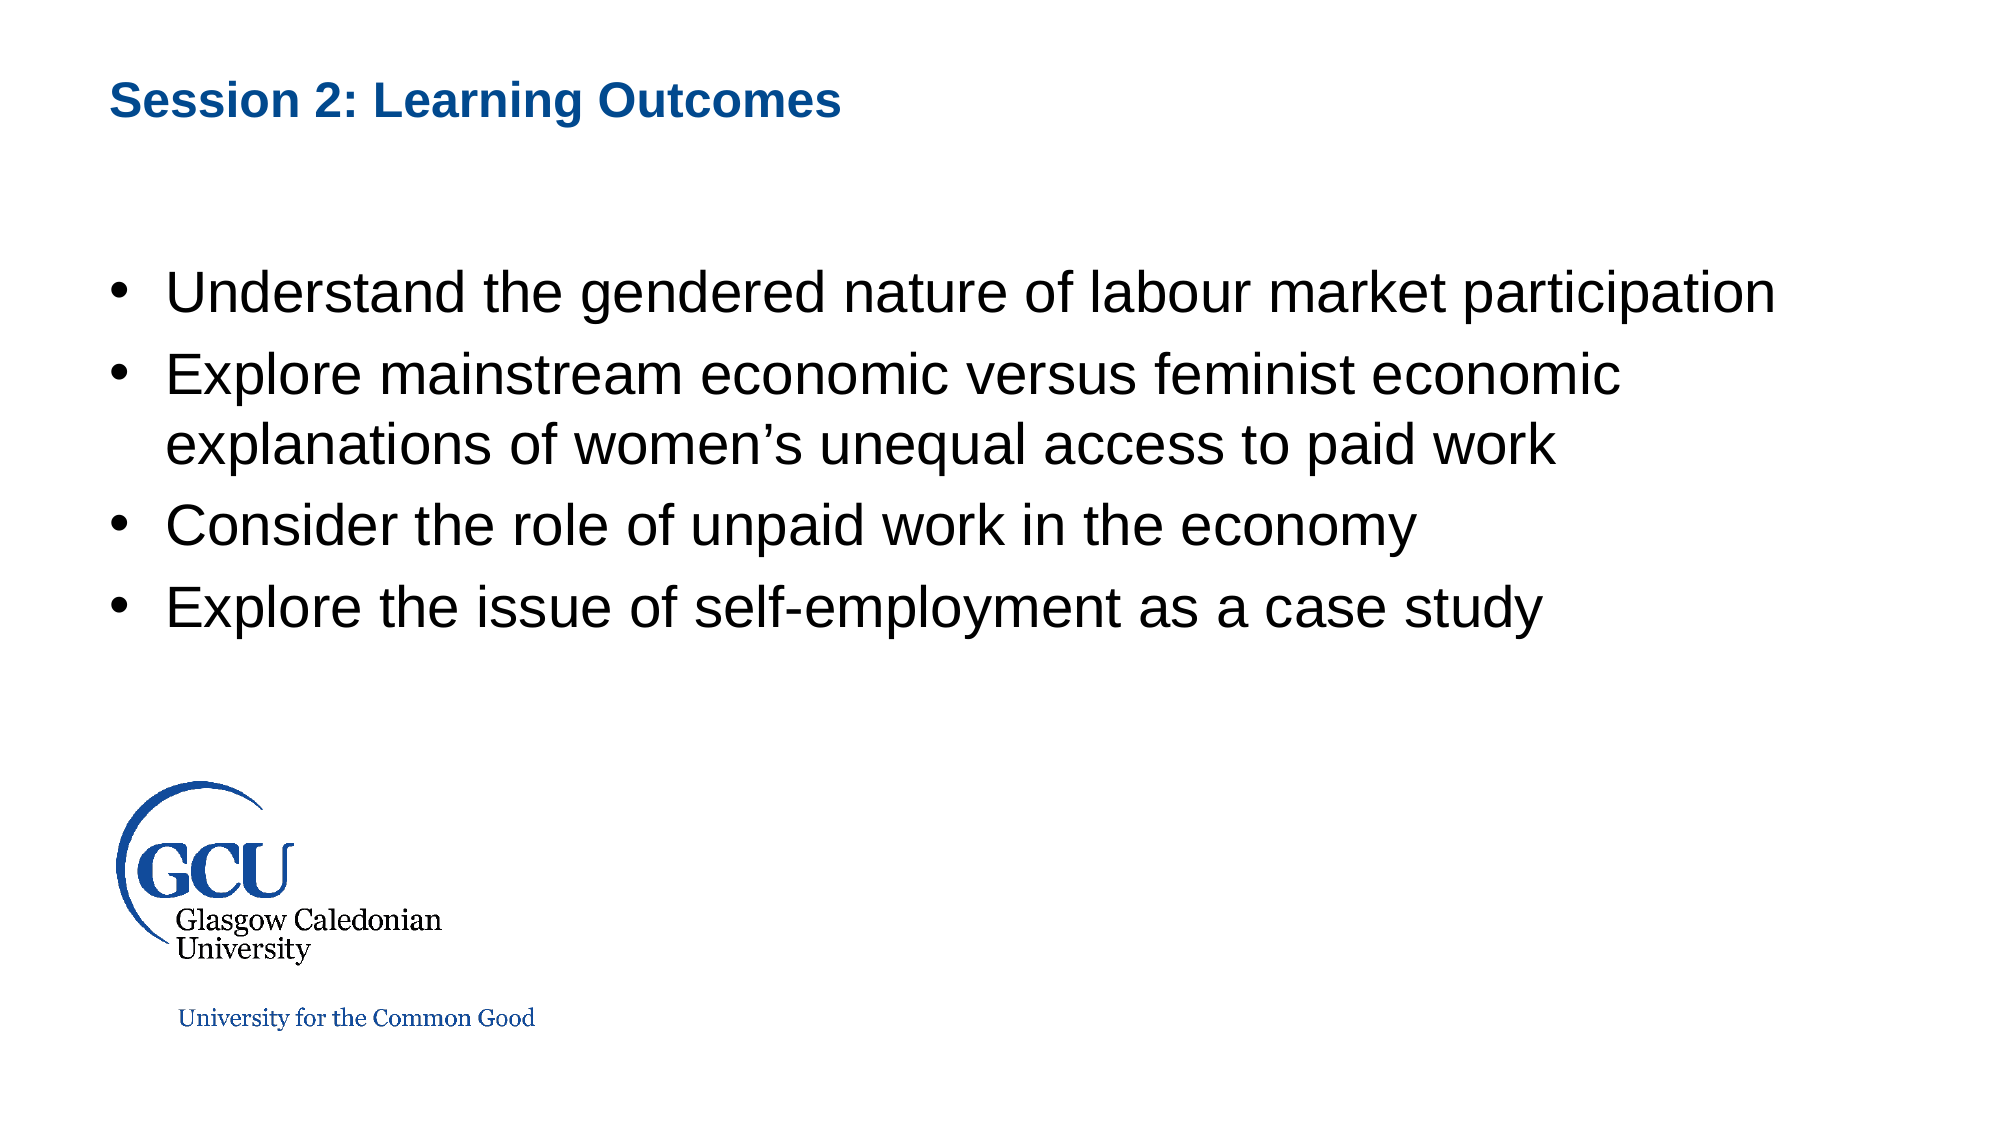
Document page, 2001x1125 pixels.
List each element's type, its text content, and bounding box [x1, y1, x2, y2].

picture [116, 781, 535, 1031]
list Session 2: Learning Outcomes [94, 60, 1906, 137]
list Understand the gendered nature of labour market participation Explore mainstream economic versus feminist economic explanations of women’s unequal access to paid work Consider the role of unpaid work in the economy Explore the issue of self-employment as a case study [94, 246, 1906, 779]
